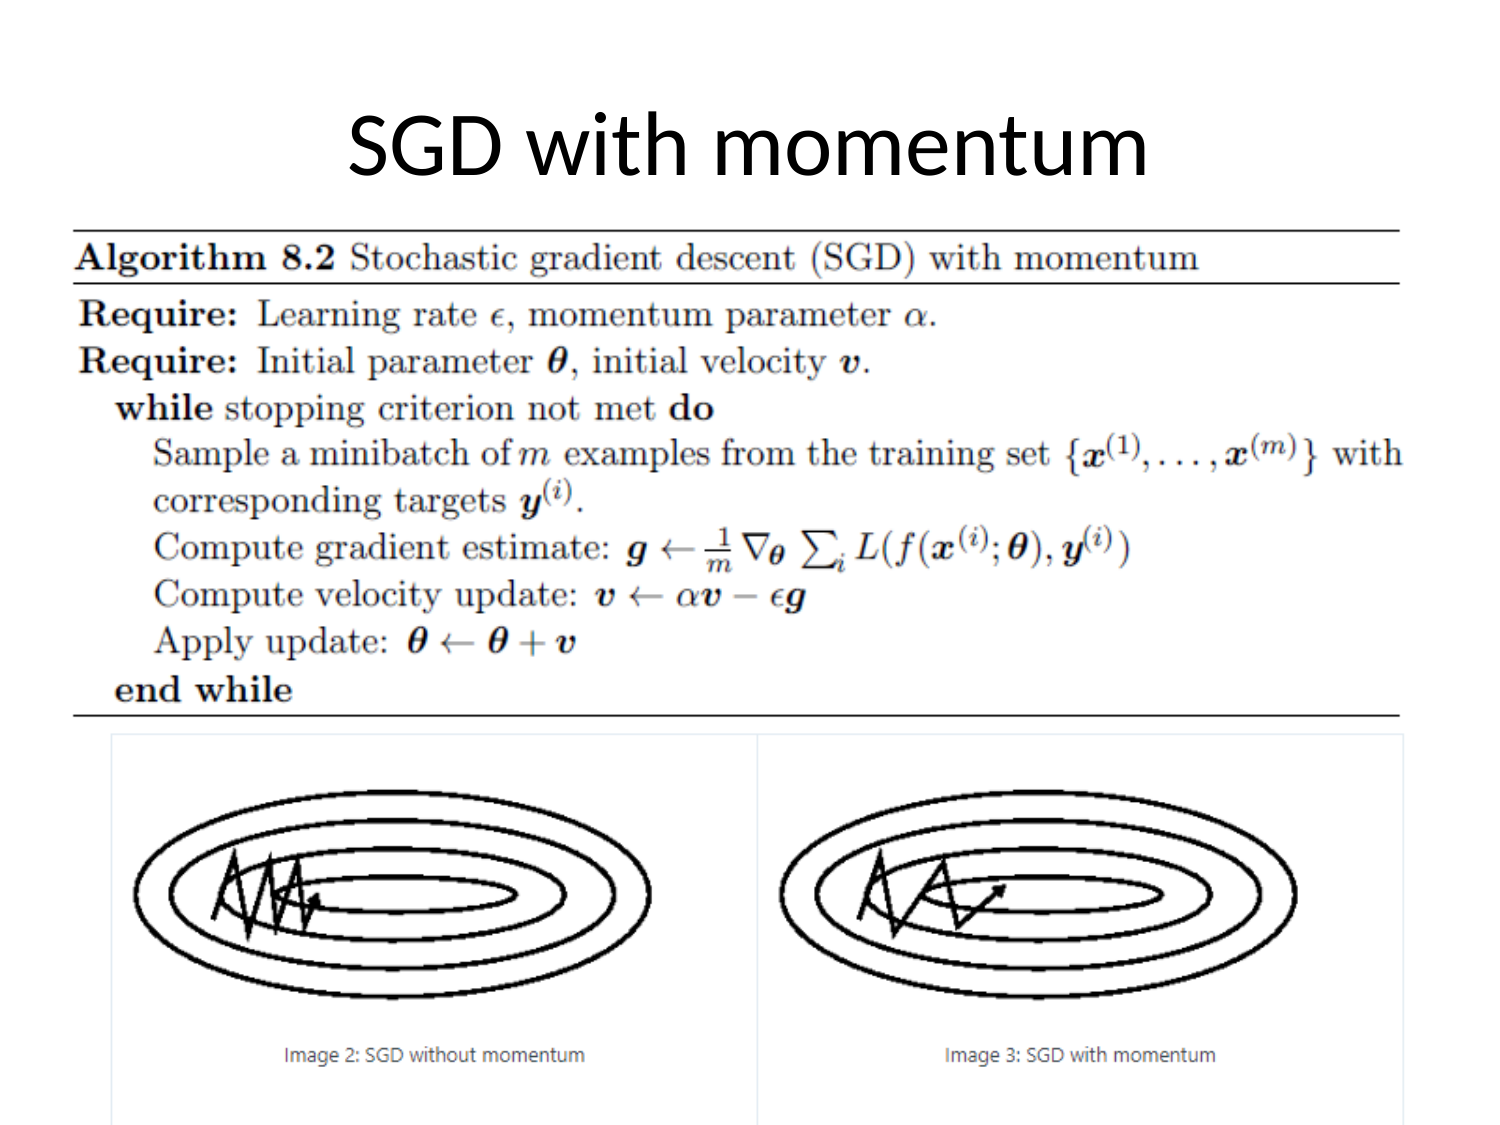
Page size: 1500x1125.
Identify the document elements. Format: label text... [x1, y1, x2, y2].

title SGD with momentum [75, 45, 1425, 218]
picture [52, 219, 1448, 1125]
